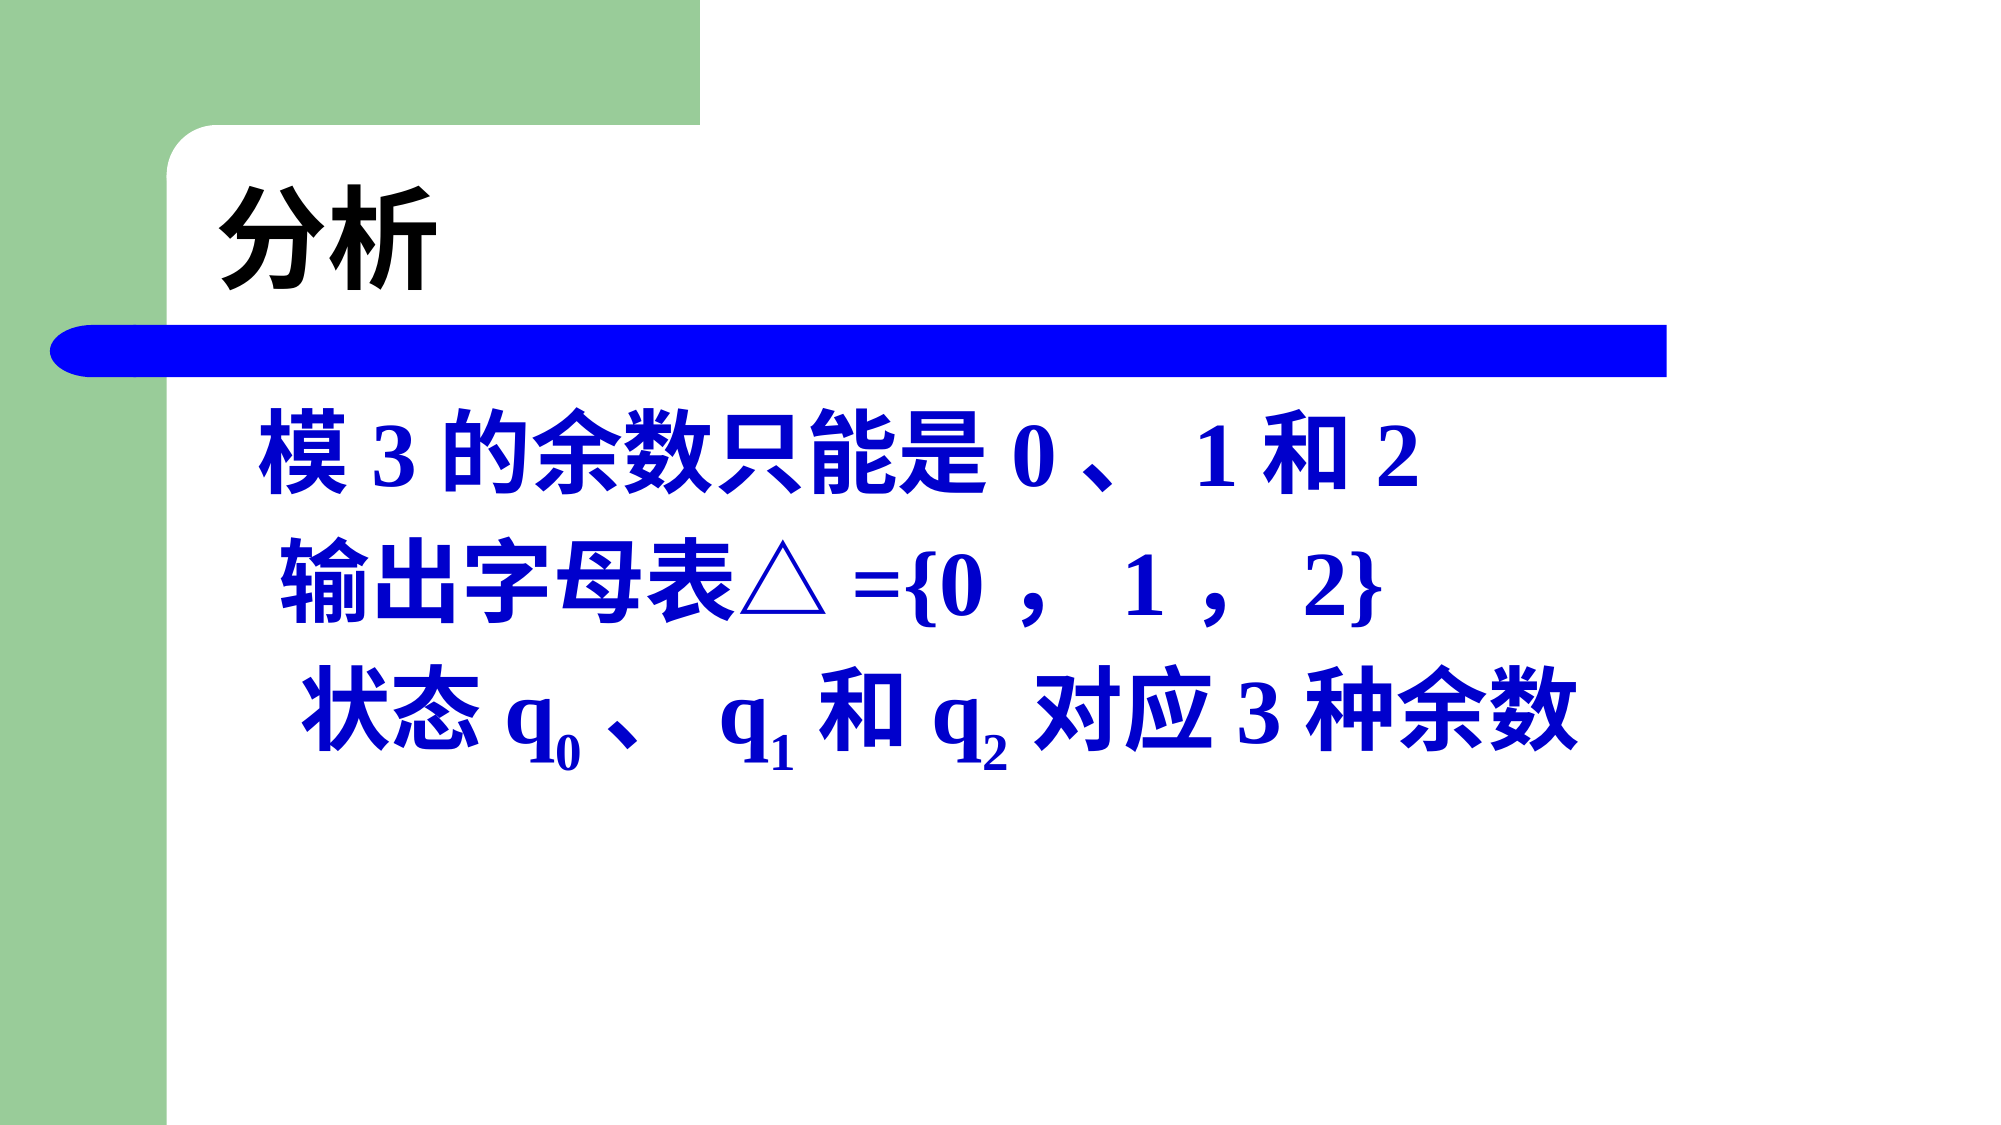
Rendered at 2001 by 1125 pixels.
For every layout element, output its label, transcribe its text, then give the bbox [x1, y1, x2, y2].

title 分析 [199, 124, 1951, 313]
list 模3的余数只能是0、1和2 输出字母表△={0，1，2} 状态q0、q1和q2对应3种余数 [199, 387, 1951, 1001]
